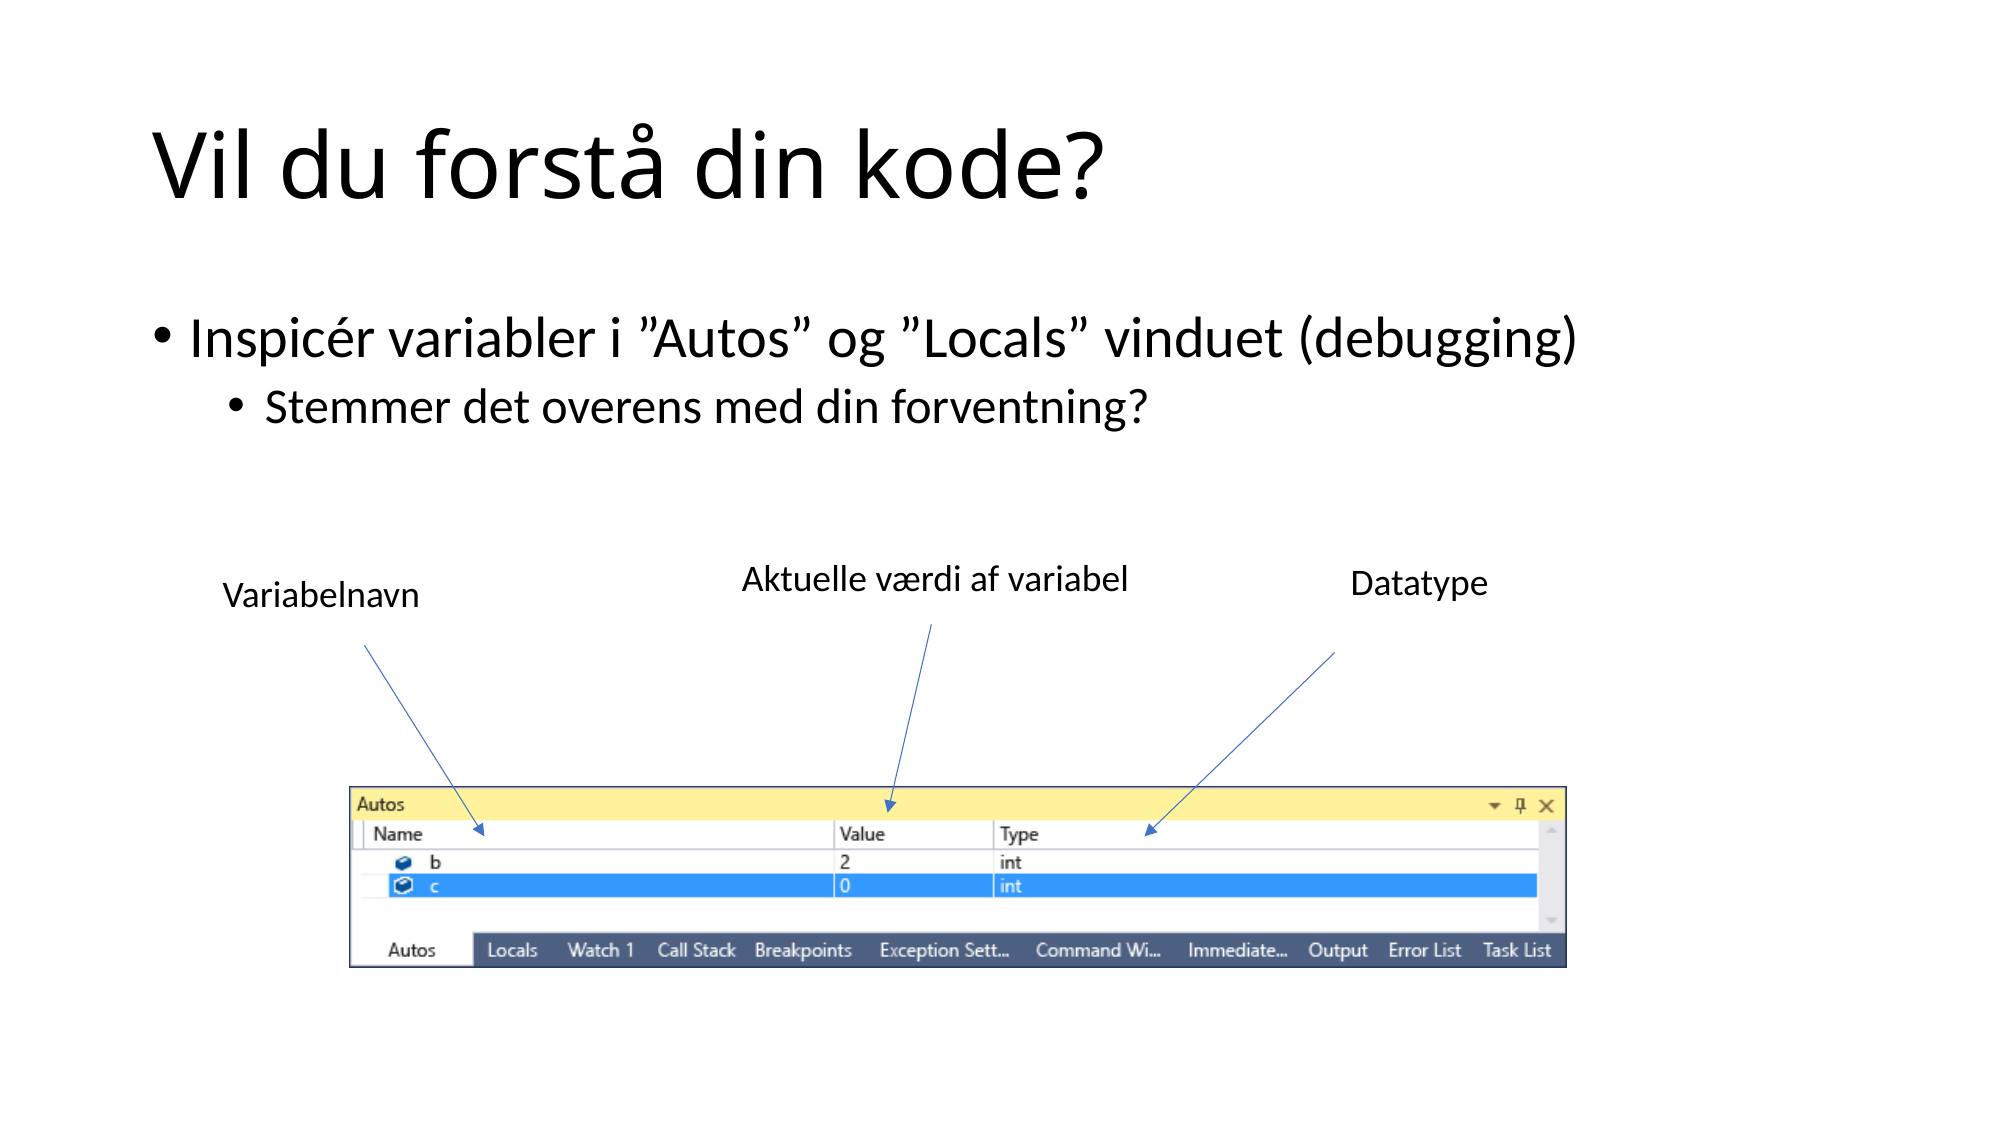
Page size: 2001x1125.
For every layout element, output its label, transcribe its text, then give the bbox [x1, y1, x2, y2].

text_box Datatype [1335, 550, 1504, 611]
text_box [1144, 652, 1335, 837]
text_box Variabelnavn [207, 562, 436, 623]
text_box Aktuelle værdi af variabel [727, 546, 1378, 606]
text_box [887, 624, 932, 813]
picture [348, 786, 1567, 968]
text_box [364, 645, 485, 837]
list Inspicér variabler i ”Autos” og ”Locals” vinduet (debugging) Stemmer det overens med din forventning? [137, 299, 1863, 1019]
title Vil du forstå din kode? [137, 59, 1863, 278]
